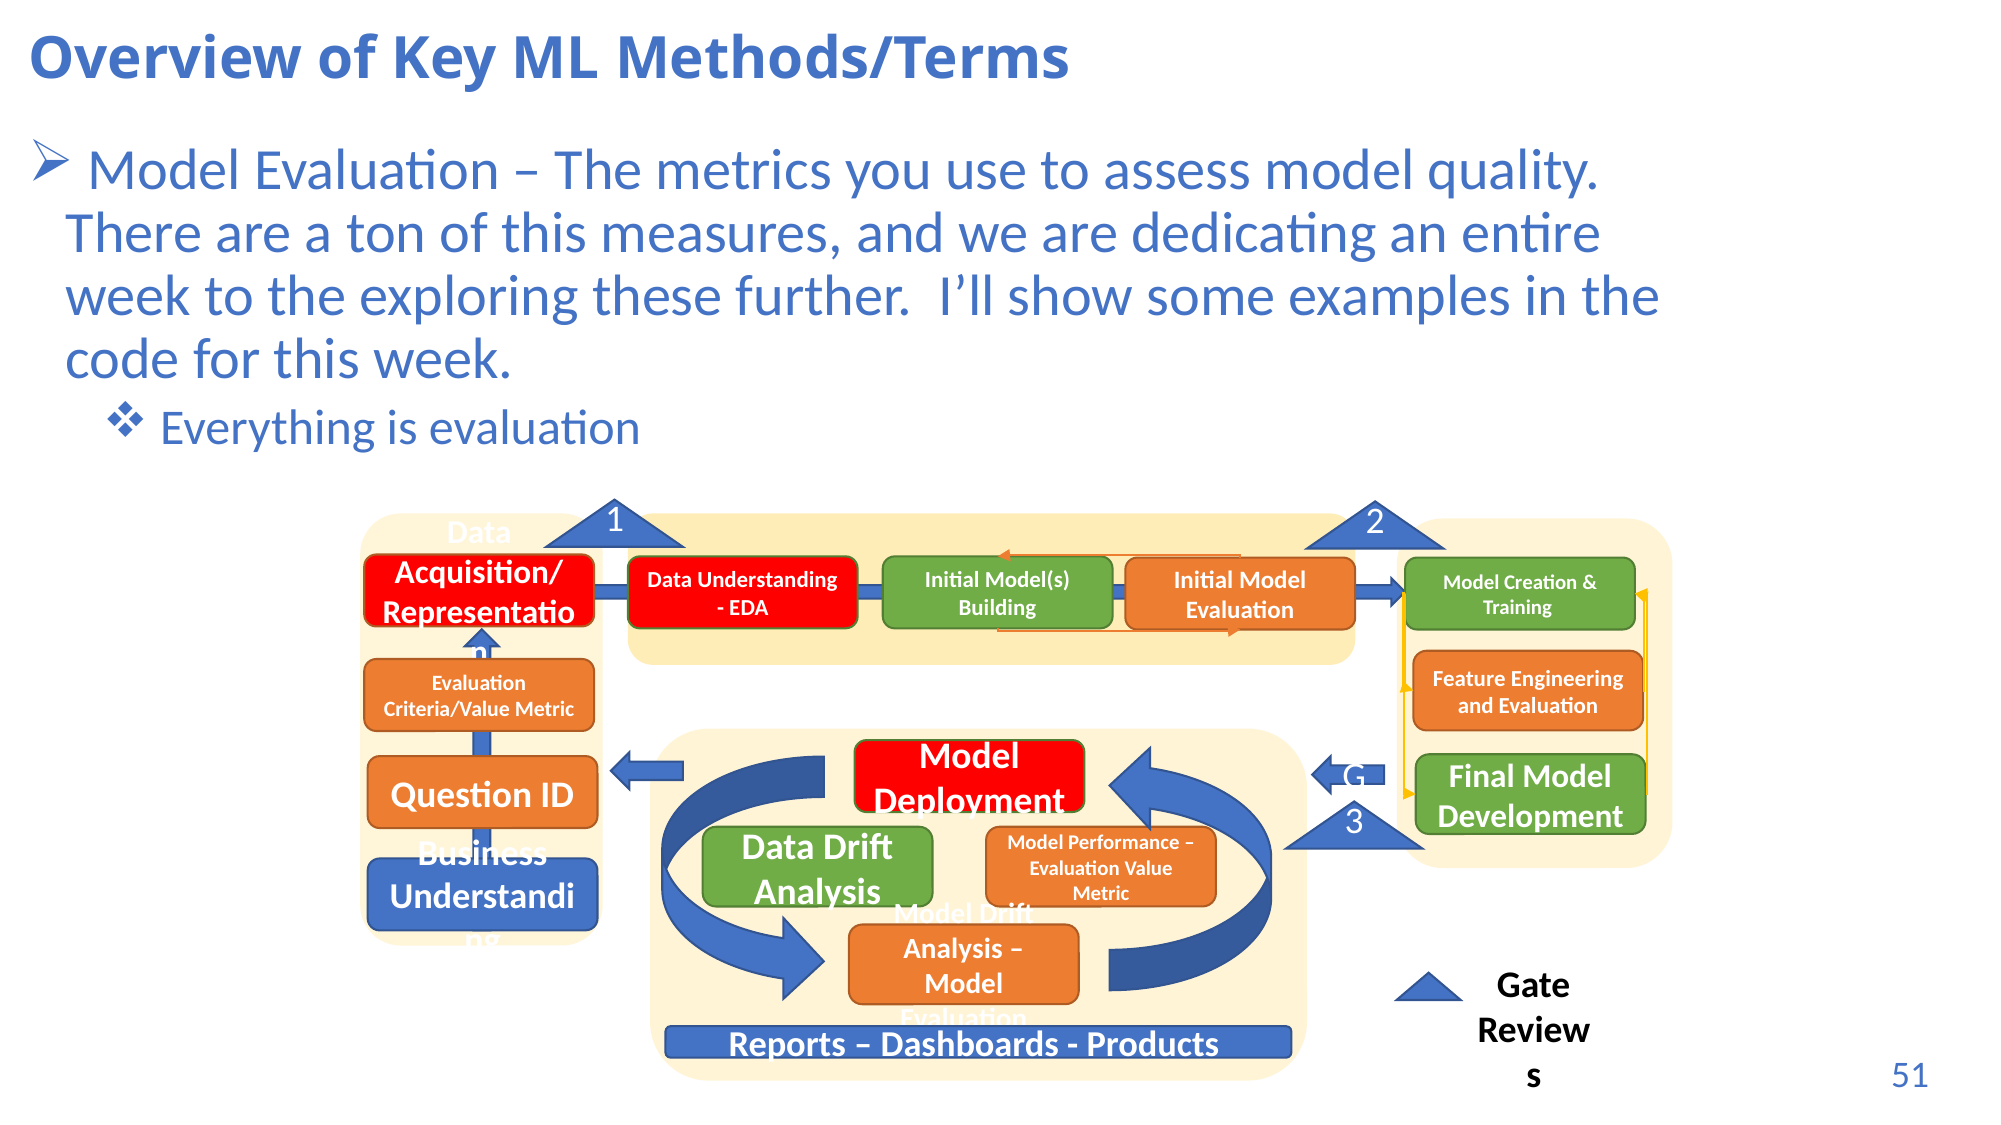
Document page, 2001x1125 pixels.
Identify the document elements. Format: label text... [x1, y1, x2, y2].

list Model Evaluation – The metrics you use to assess model quality. There are a ton of this measures, and we are dedicating an entire week to the exploring these further. I’ll show some examples in the code for this week. Everything is evaluation [13, 132, 1739, 477]
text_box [360, 499, 1673, 1081]
title Overview of Key ML Methods/Terms [13, 0, 1739, 120]
slide_number 51 [1493, 1042, 1944, 1103]
